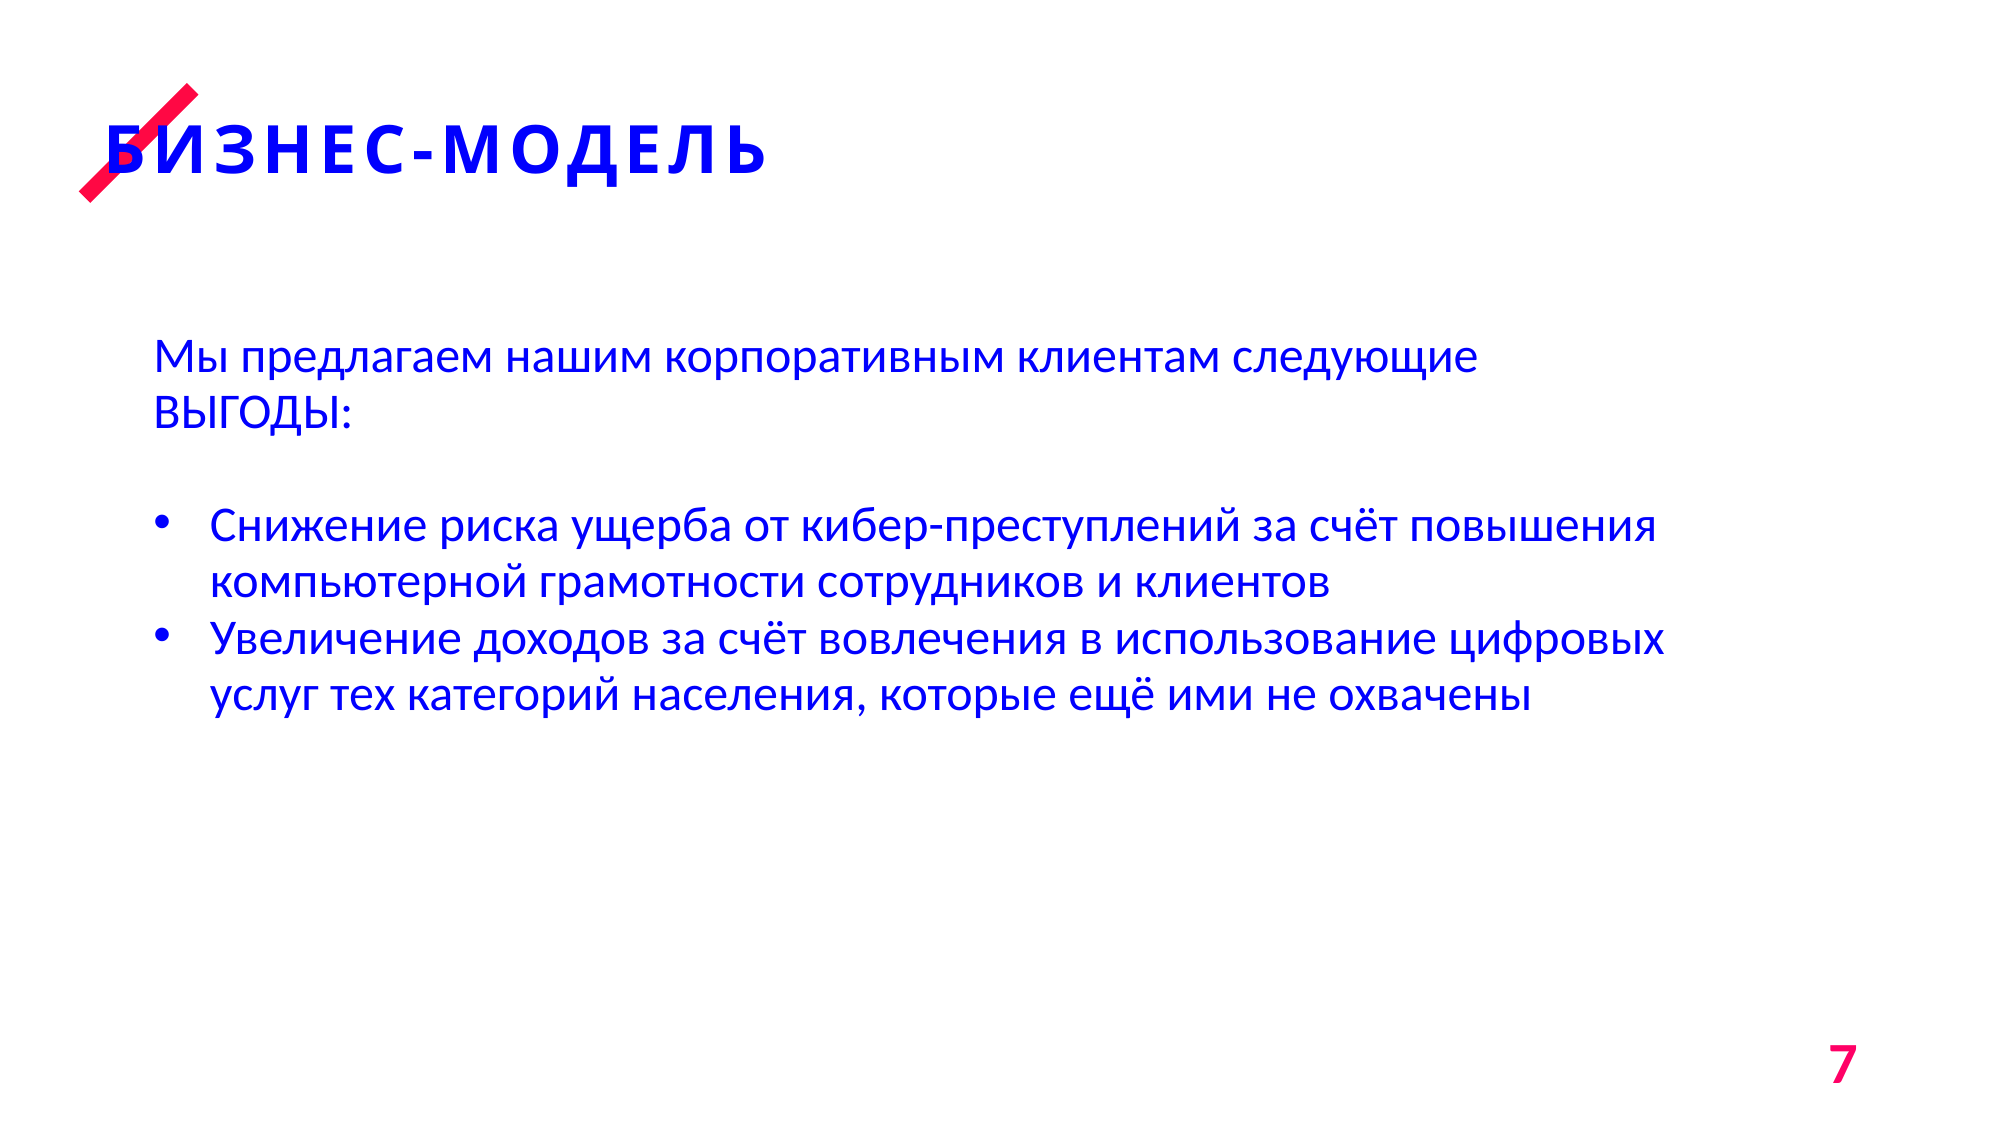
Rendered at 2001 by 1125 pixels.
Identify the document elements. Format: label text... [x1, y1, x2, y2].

text_box [169, 81, 200, 99]
text_box Мы предлагаем нашим корпоративным клиентам следующие ВЫГОДЫ: Снижение риска ущерба от кибер-преступлений за счёт повышения компьютерной грамотности сотрудников и клиентов Увеличение доходов за счёт вовлечения в использование цифровых услуг тех категорий населения, которые ещё ими не охвачены [138, 206, 1700, 841]
text_box БИЗНЕС-МОДЕЛЬ [88, 99, 783, 195]
text_box 7 [1813, 1018, 2000, 1103]
text_box [77, 180, 100, 205]
